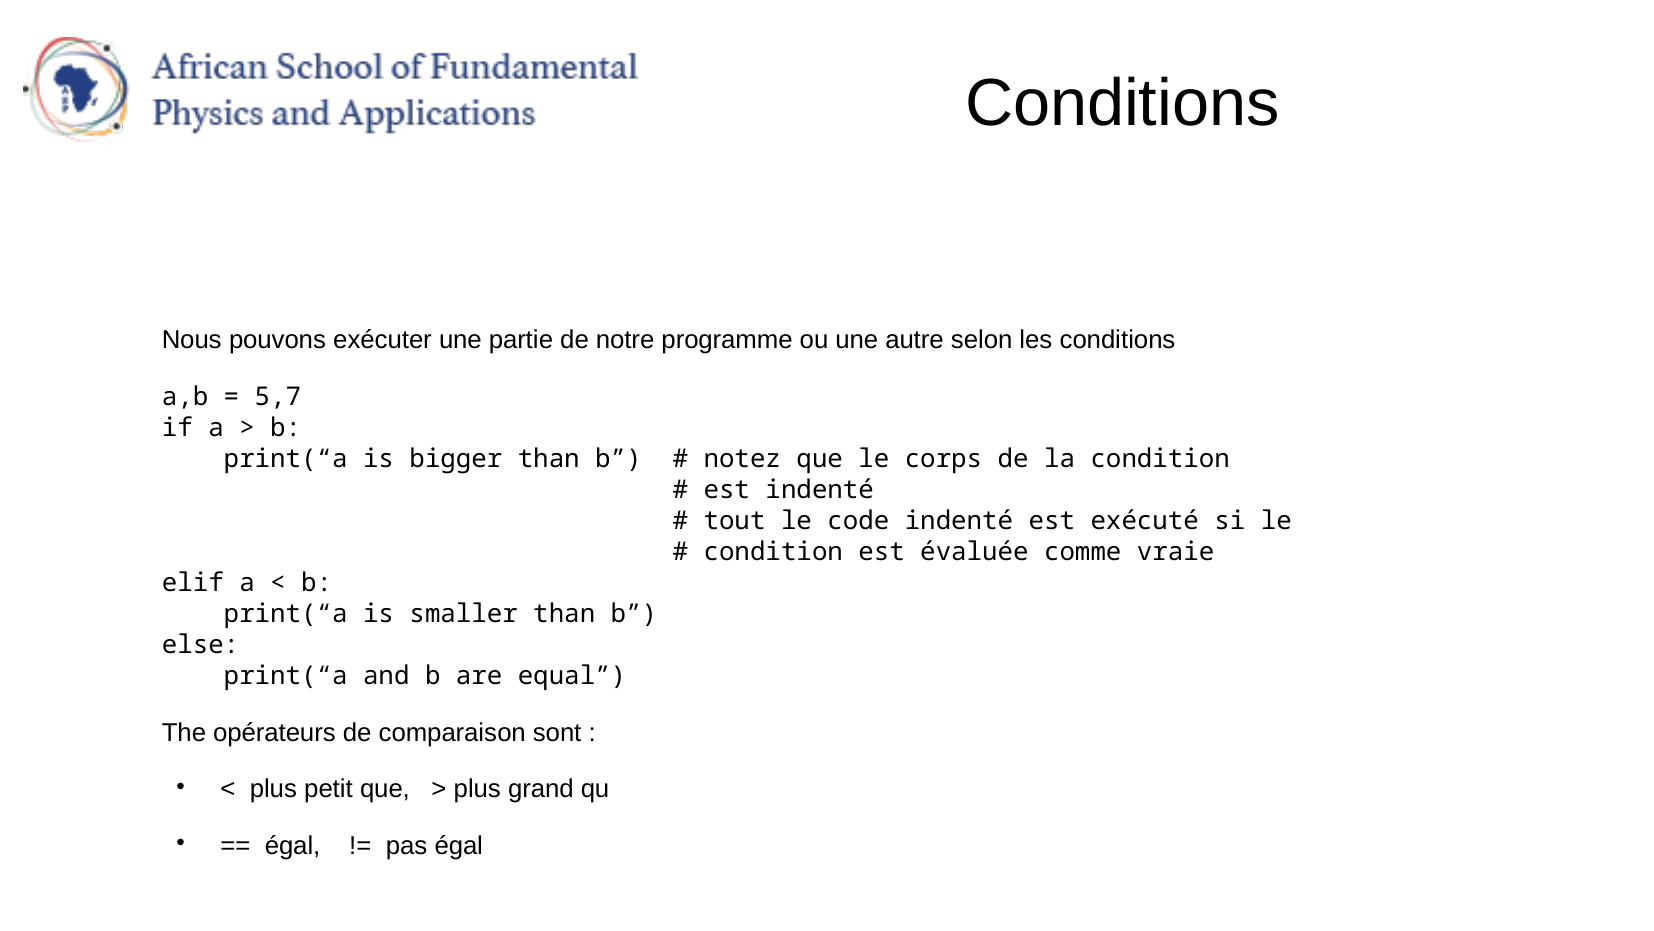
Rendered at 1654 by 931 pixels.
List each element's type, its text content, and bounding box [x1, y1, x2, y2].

title Conditions [635, 21, 1610, 177]
picture [23, 37, 635, 142]
list Nous pouvons exécuter une partie de notre programme ou une autre selon les conditions a,b = 5,7 if a > b: print(“a is bigger than b”) # notez que le corps de la condition # est indenté # tout le code indenté est exécuté si le # condition est évaluée comme vraie elif a < b: print(“a is smaller than b”) else: print(“a and b are equal”) The opérateurs de comparaison sont : < plus petit que, > plus grand qu == égal, != pas égal [161, 323, 1650, 863]
